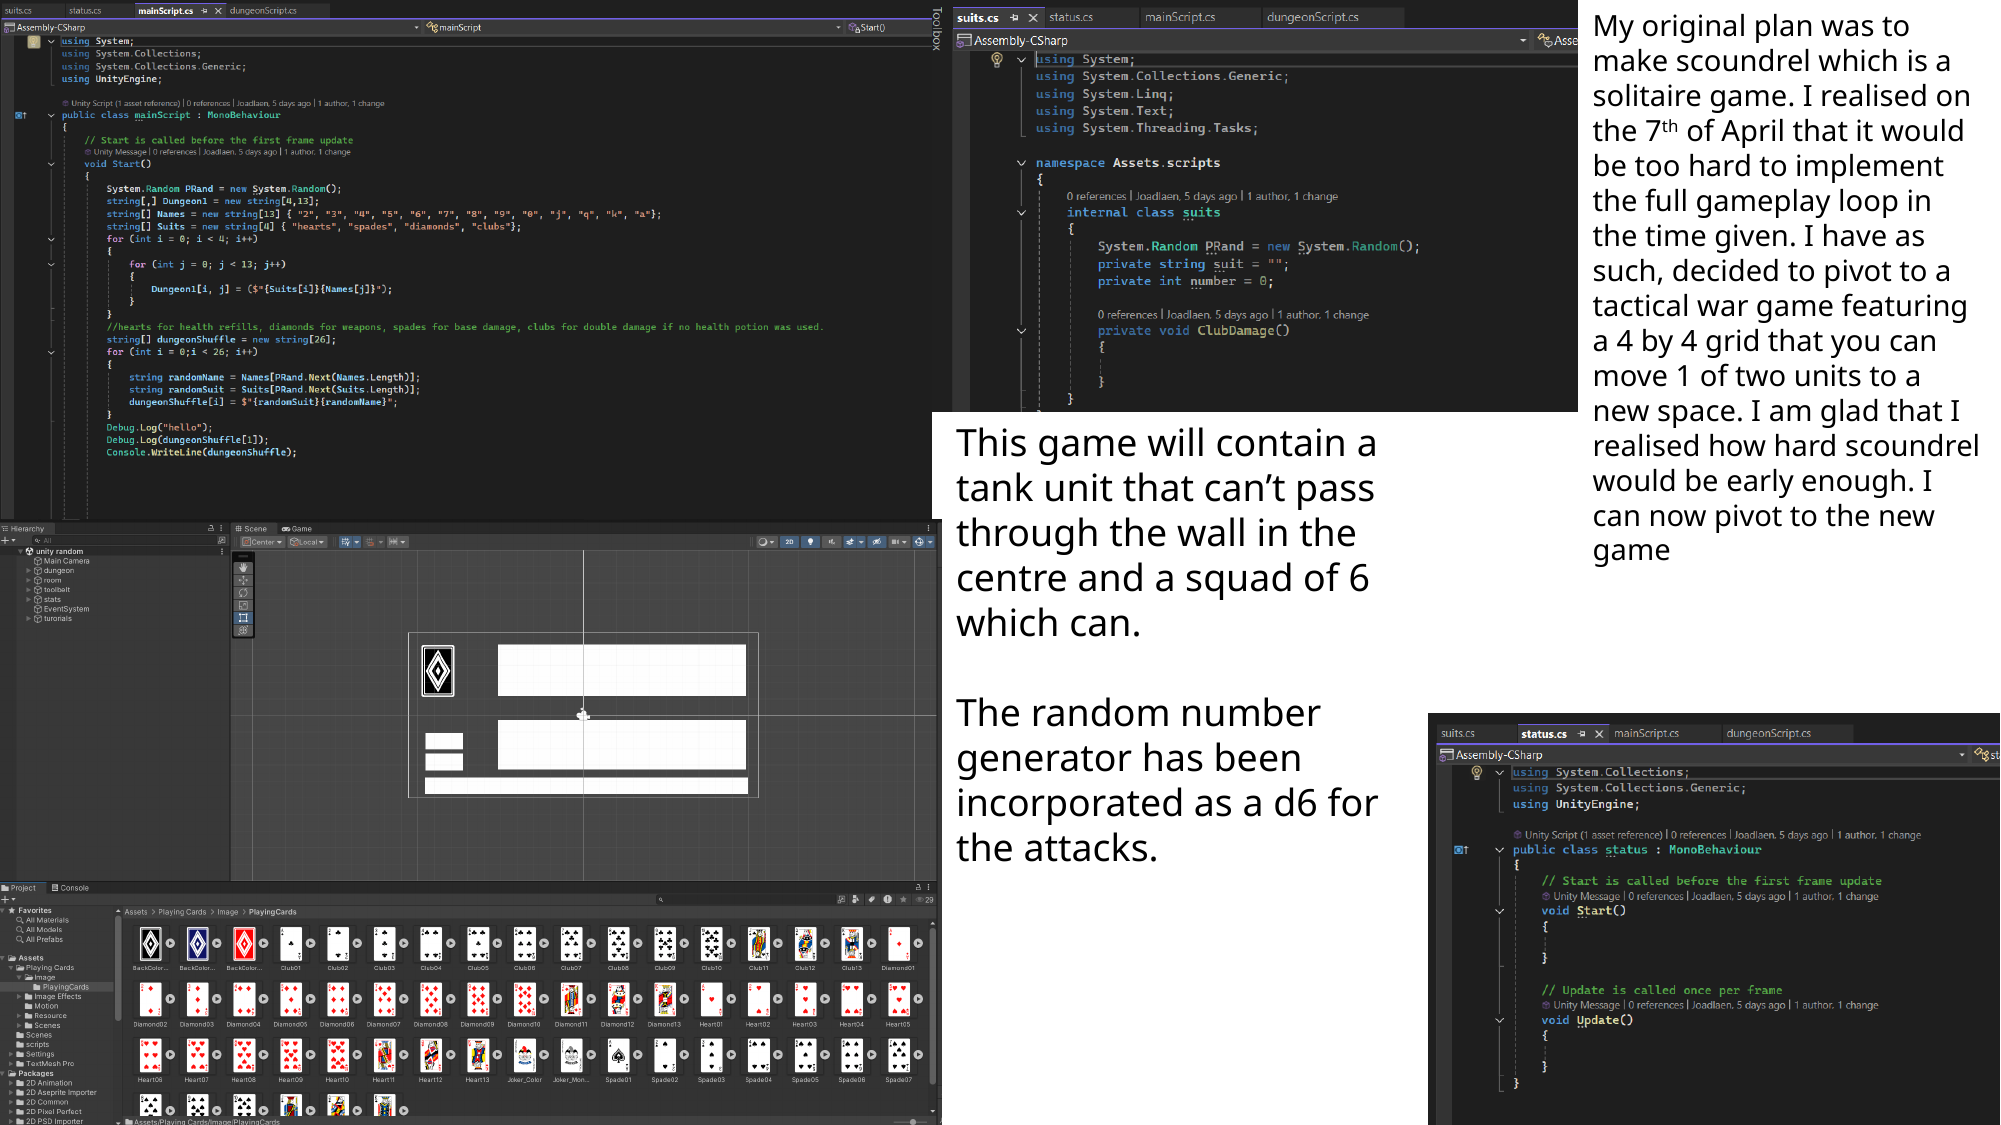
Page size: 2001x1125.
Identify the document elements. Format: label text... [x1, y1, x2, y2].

text_box This game will contain a tank unit that can’t pass through the wall in the centre and a squad of 6 which can. The random number generator has been incorporated as a d6 for the attacks. [941, 413, 1429, 877]
picture [0, 0, 1579, 1125]
picture [1428, 712, 2000, 1125]
text_box My original plan was to make scoundrel which is a solitaire game. I realised on the 7th of April that it would be too hard to implement the full gameplay loop in the time given. I have as such, decided to pivot to a tactical war game featuring a 4 by 4 grid that you can move 1 of two units to a new space. I am glad that I realised how hard scoundrel would be early enough. I can now pivot to the new game [1577, 0, 2000, 575]
